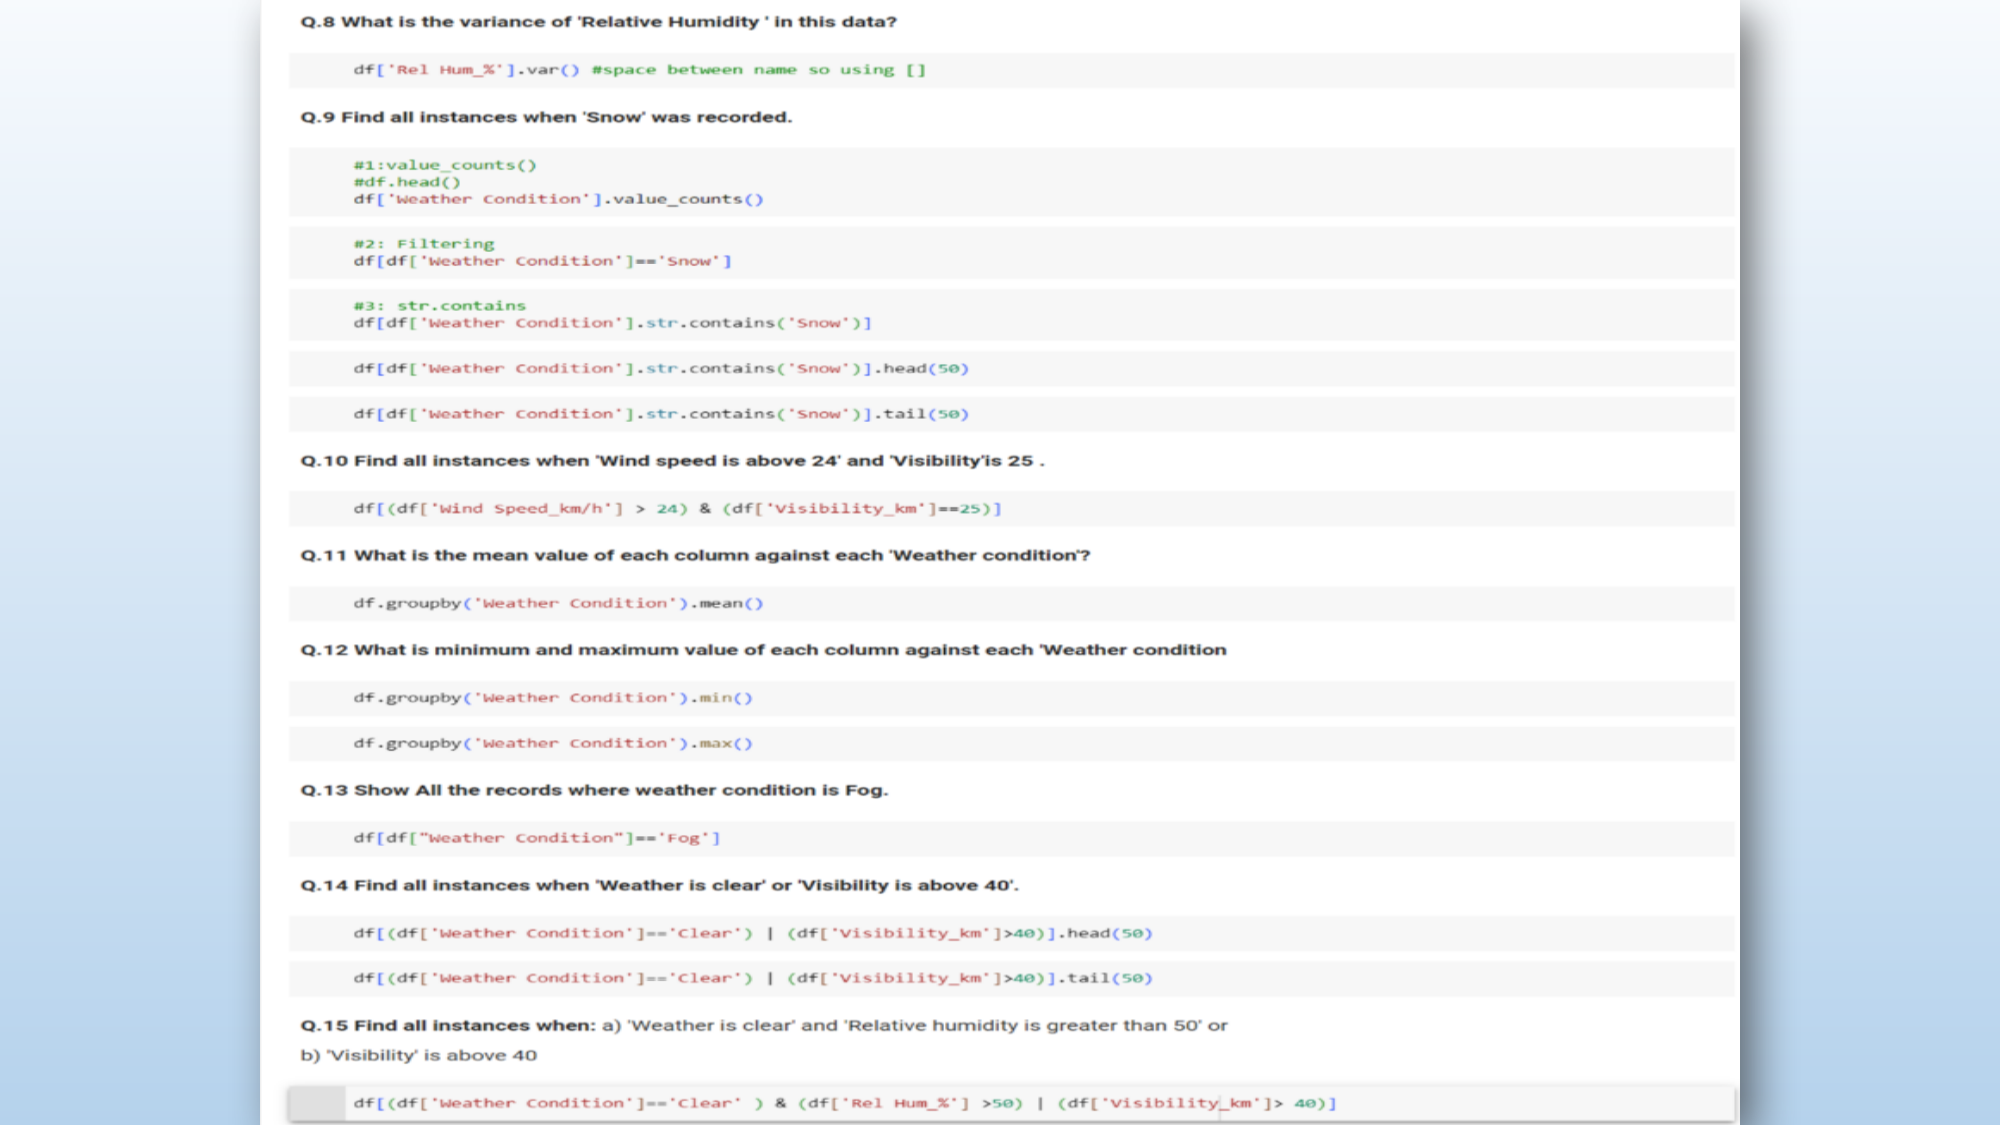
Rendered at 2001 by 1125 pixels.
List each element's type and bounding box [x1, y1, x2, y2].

picture [260, 0, 1740, 1125]
